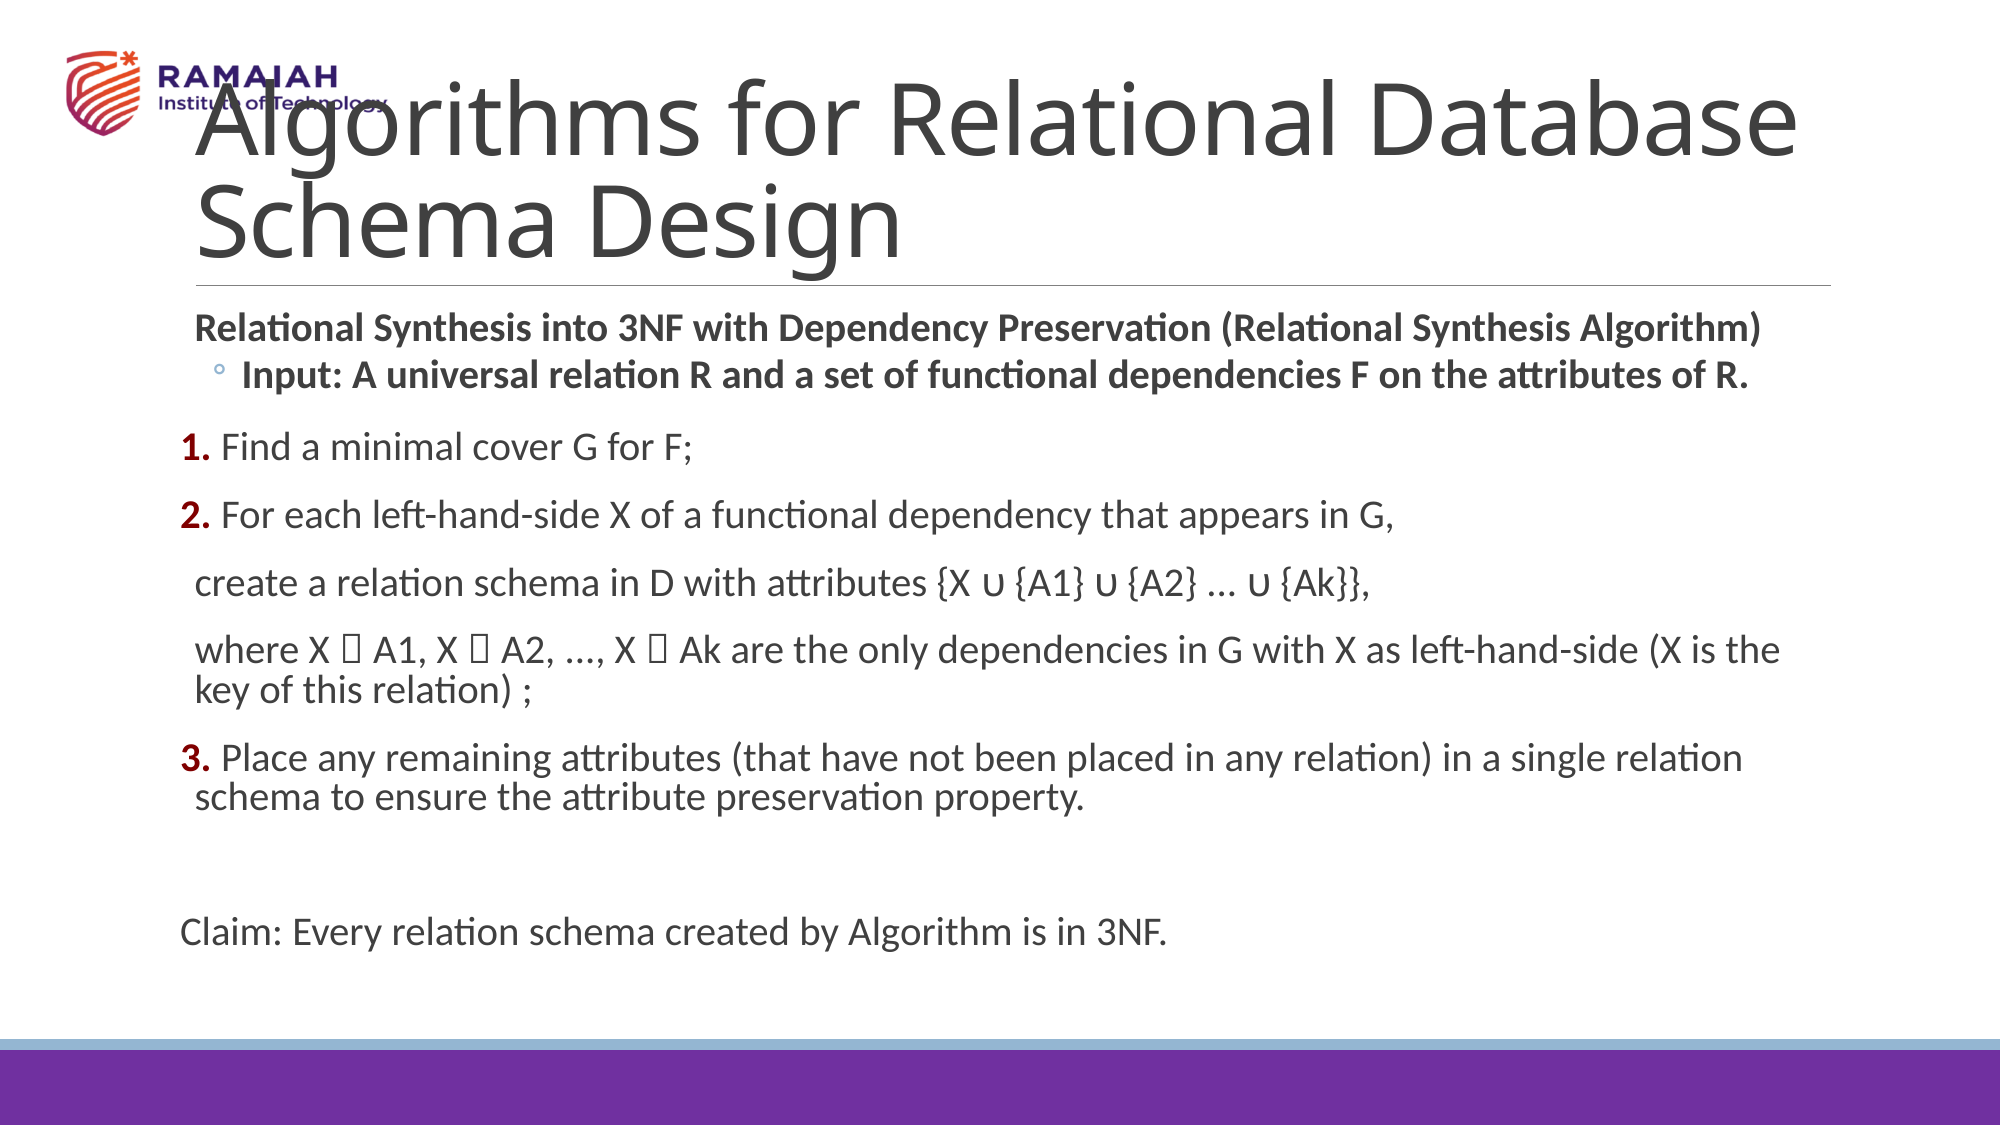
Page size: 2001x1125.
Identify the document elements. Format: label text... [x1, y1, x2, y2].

list Relational Synthesis into 3NF with Dependency Preservation (Relational Synthesis Algorithm) Input: A universal relation R and a set of functional dependencies F on the attributes of R. 1. Find a minimal cover G for F; 2. For each left-hand-side X of a functional dependency that appears in G, create a relation schema in D with attributes {X υ {A1} υ {A2} ... υ {Ak}}, where X  A1, X  A2, ..., X  Ak are the only dependencies in G with X as left-hand-side (X is the key of this relation) ; 3. Place any remaining attributes (that have not been placed in any relation) in a single relation schema to ensure the attribute preservation property. Claim: Every relation schema created by Algorithm is in 3NF. [180, 302, 1830, 963]
picture [28, 5, 429, 166]
title Algorithms for Relational Database Schema Design [180, 47, 1830, 285]
